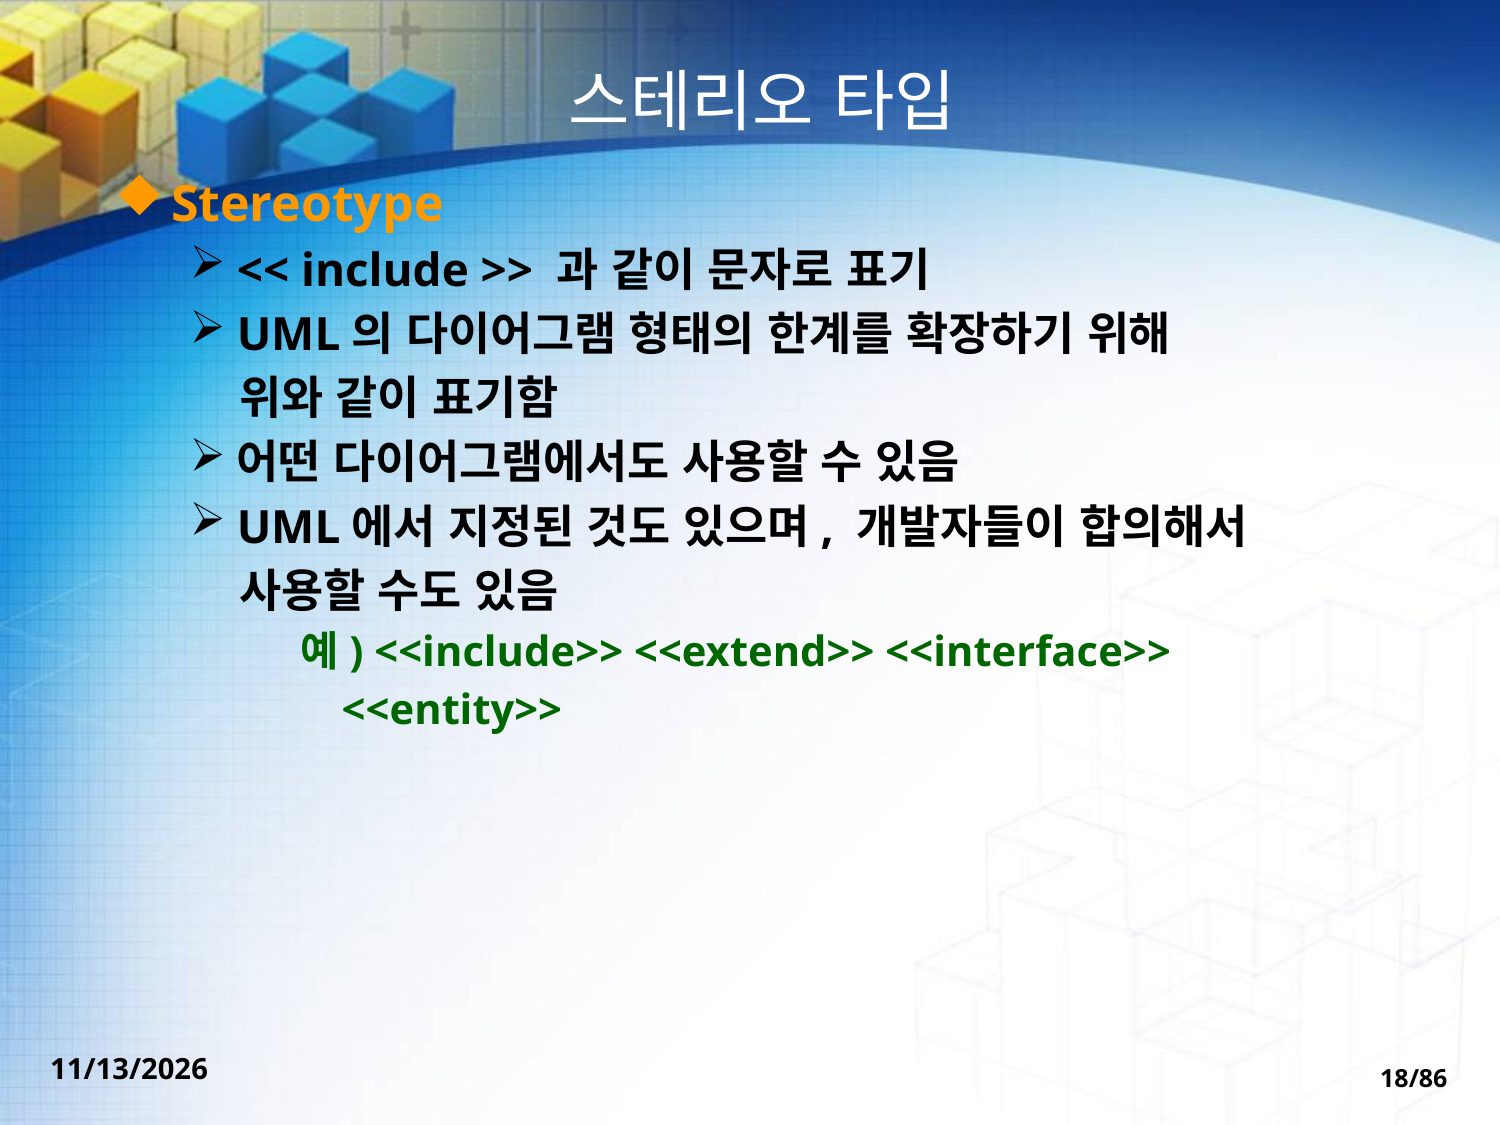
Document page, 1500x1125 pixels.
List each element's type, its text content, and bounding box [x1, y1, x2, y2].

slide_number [35, 1042, 385, 1083]
list Stereotype << include >> 과 같이 문자로 표기 UML의 다이어그램 형태의 한계를 확장하기 위해 위와 같이 표기함 어떤 다이어그램에서도 사용할 수 있음 UML에서 지정된 것도 있으며, 개발자들이 합의해서 사용할 수도 있음 예) <<include>> <<extend>> <<interface>> <<entity>> [99, 163, 1413, 1032]
title 스테리오 타입 [100, 34, 1426, 163]
picture [0, 0, 1500, 1125]
slide_number 18/86 [1149, 1054, 1463, 1088]
